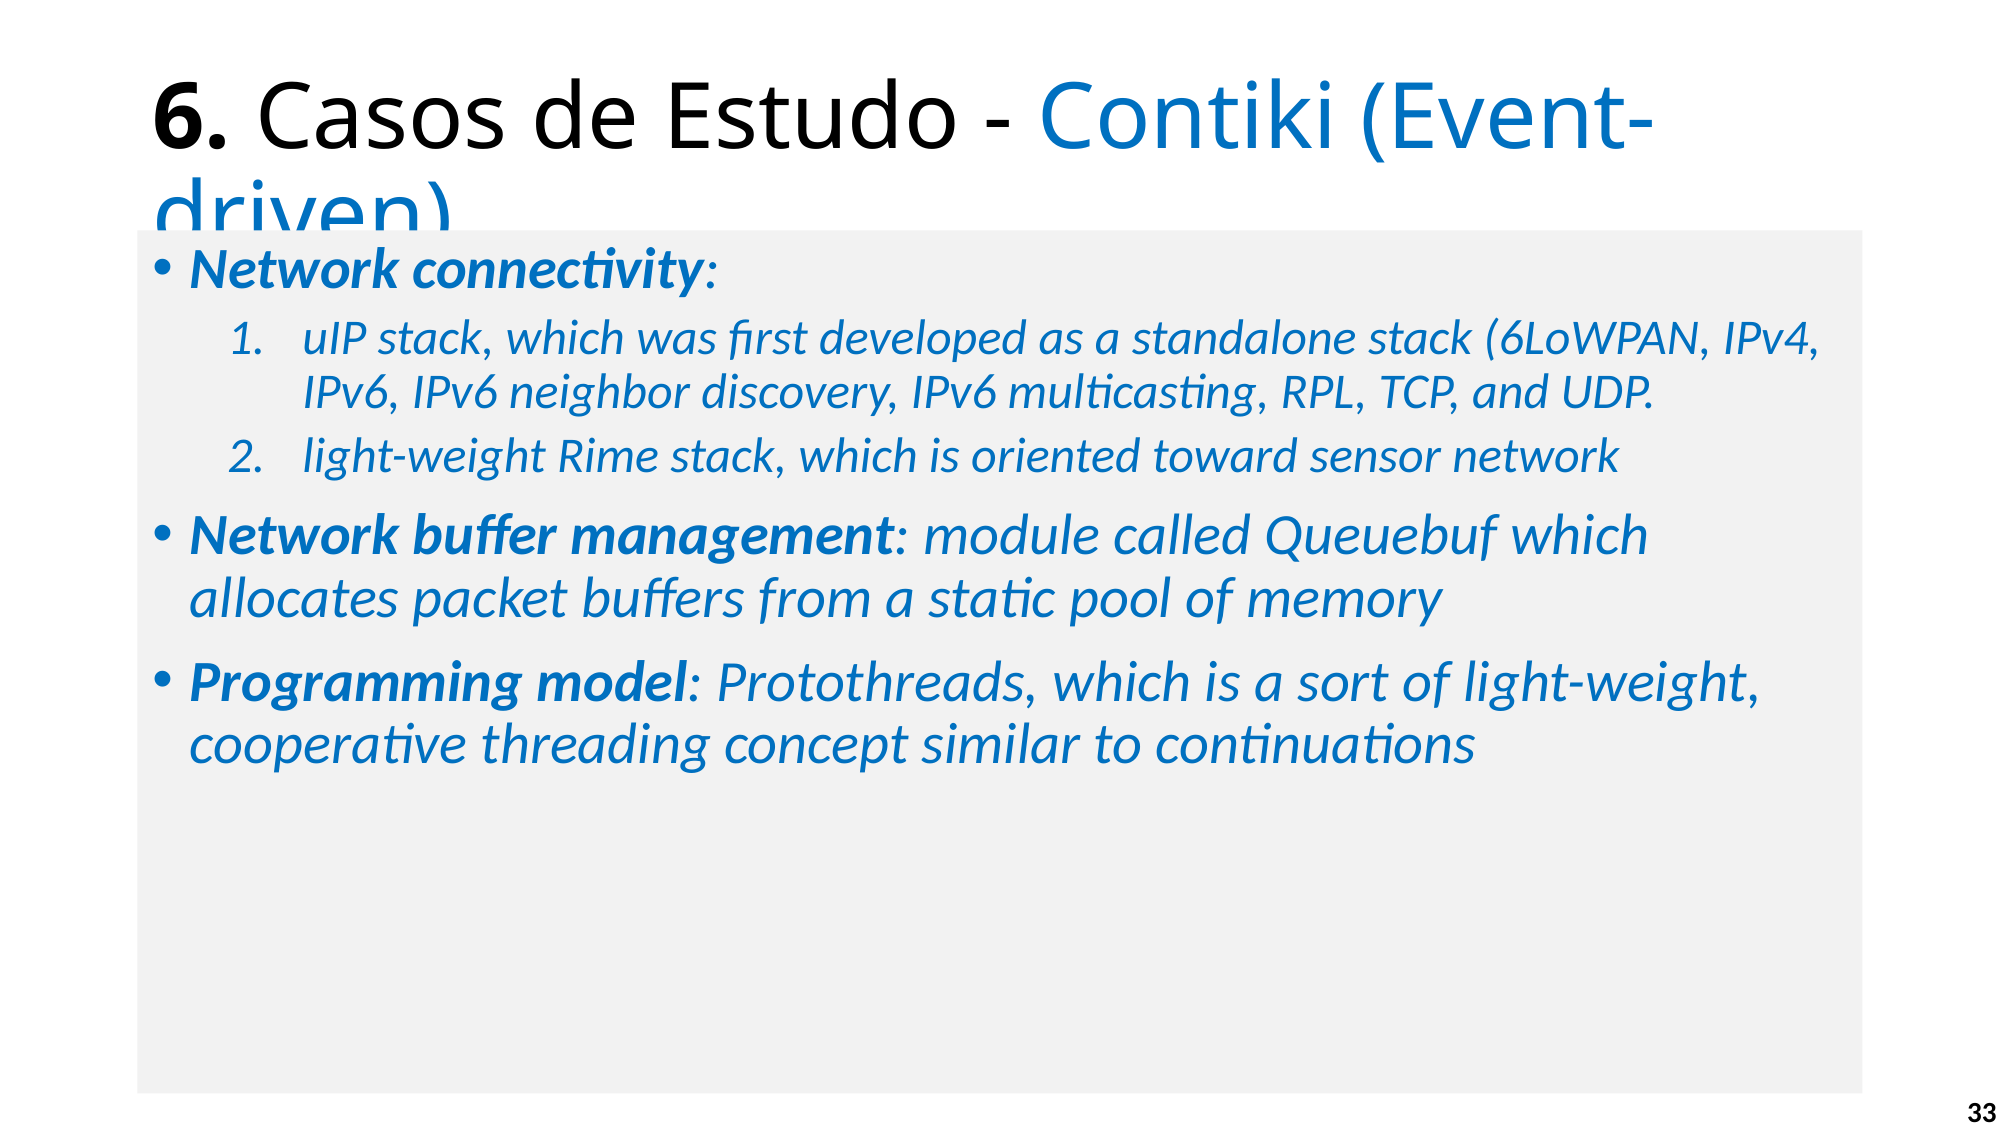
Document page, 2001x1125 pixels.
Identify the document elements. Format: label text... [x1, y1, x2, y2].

title 6. Casos de Estudo - Contiki (Event-driven) [137, 59, 1863, 230]
list Network connectivity: uIP stack, which was first developed as a standalone stack (6LoWPAN, IPv4, IPv6, IPv6 neighbor discovery, IPv6 multicasting, RPL, TCP, and UDP. light-weight Rime stack, which is oriented toward sensor network Network buffer management: module called Queuebuf which allocates packet buffers from a static pool of memory Programming model: Protothreads, which is a sort of light-weight, cooperative threading concept similar to continuations [137, 230, 1863, 1094]
